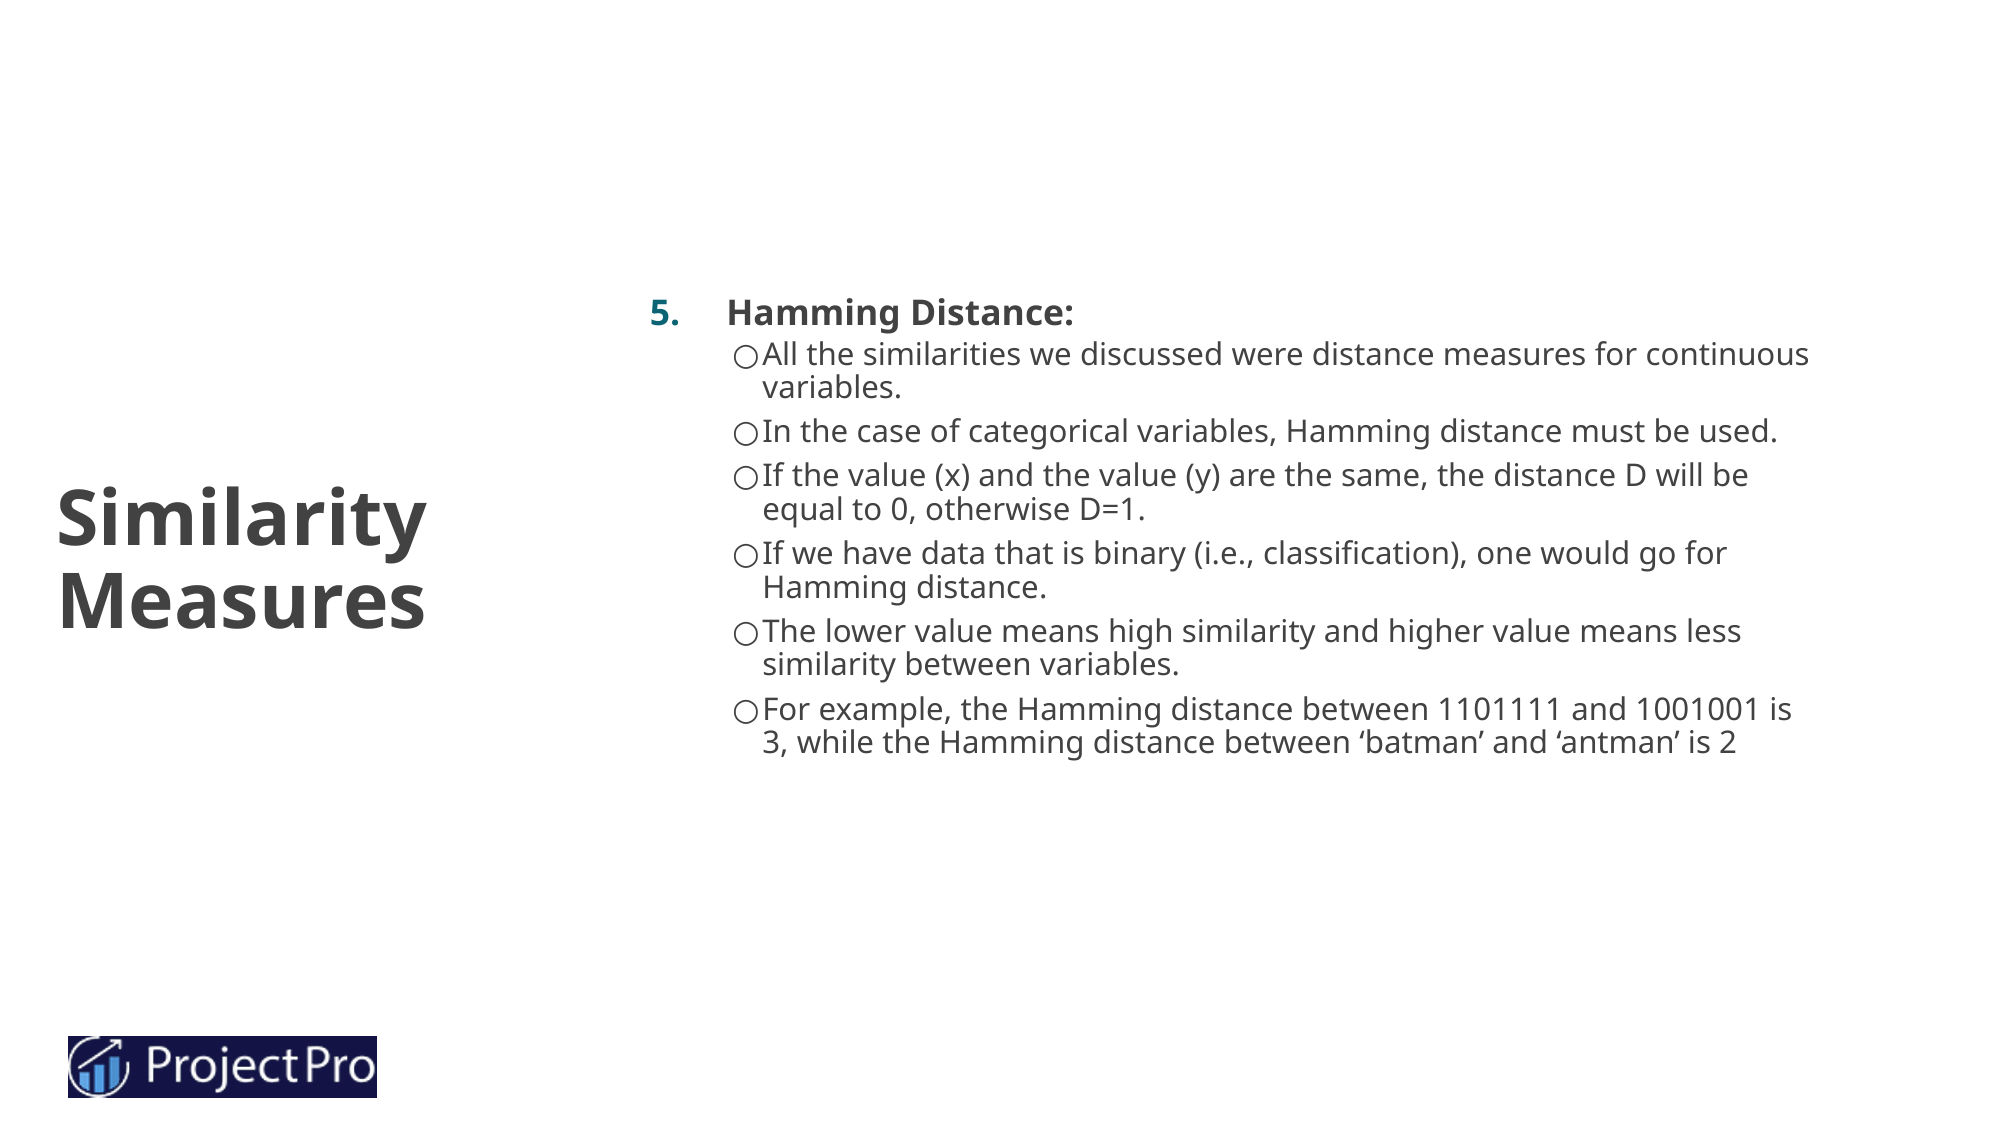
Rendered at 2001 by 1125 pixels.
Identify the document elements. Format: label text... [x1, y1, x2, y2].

picture [68, 1036, 377, 1098]
title Similarity Measures [41, 184, 525, 940]
list 5. Hamming Distance: All the similarities we discussed were distance measures for continuous variables. In the case of categorical variables, Hamming distance must be used. If the value (x) and the value (y) are the same, the distance D will be equal to 0, otherwise D=1. If we have data that is binary (i.e., classification), one would go for Hamming distance. The lower value means high similarity and higher value means less similarity between variables. For example, the Hamming distance between 1101111 and 1001001 is 3, while the Hamming distance between ‘batman’ and ‘antman’ is 2 [634, 141, 1835, 982]
